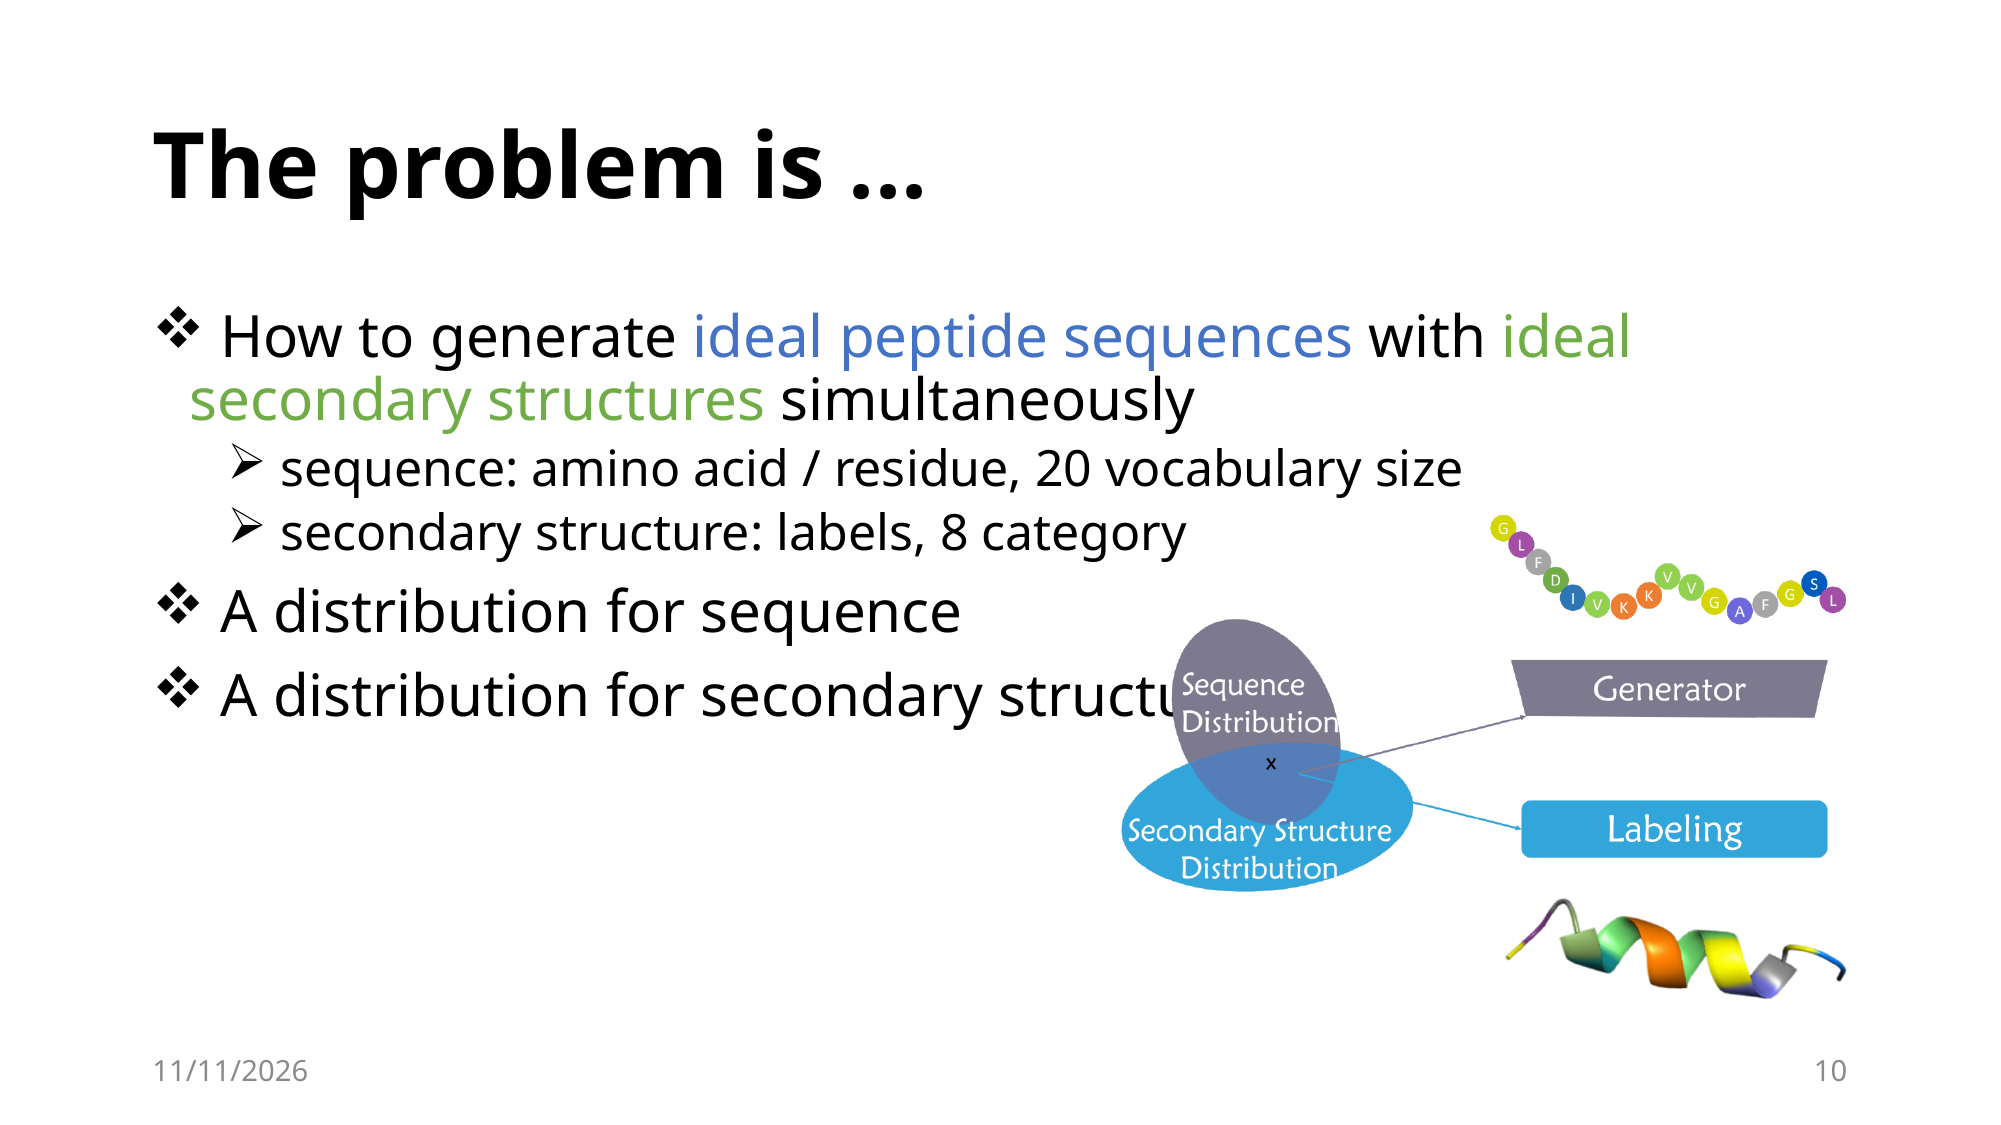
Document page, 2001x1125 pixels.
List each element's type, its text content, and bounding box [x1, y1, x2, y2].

title The problem is ... [137, 59, 1863, 278]
slide_number 10 [1412, 1042, 1863, 1103]
picture [1099, 512, 1863, 1036]
list How to generate ideal peptide sequences with ideal secondary structures simultaneously sequence: amino acid / residue, 20 vocabulary size secondary structure: labels, 8 category A distribution for sequence A distribution for secondary structure [137, 299, 1863, 1014]
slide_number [137, 1042, 588, 1103]
